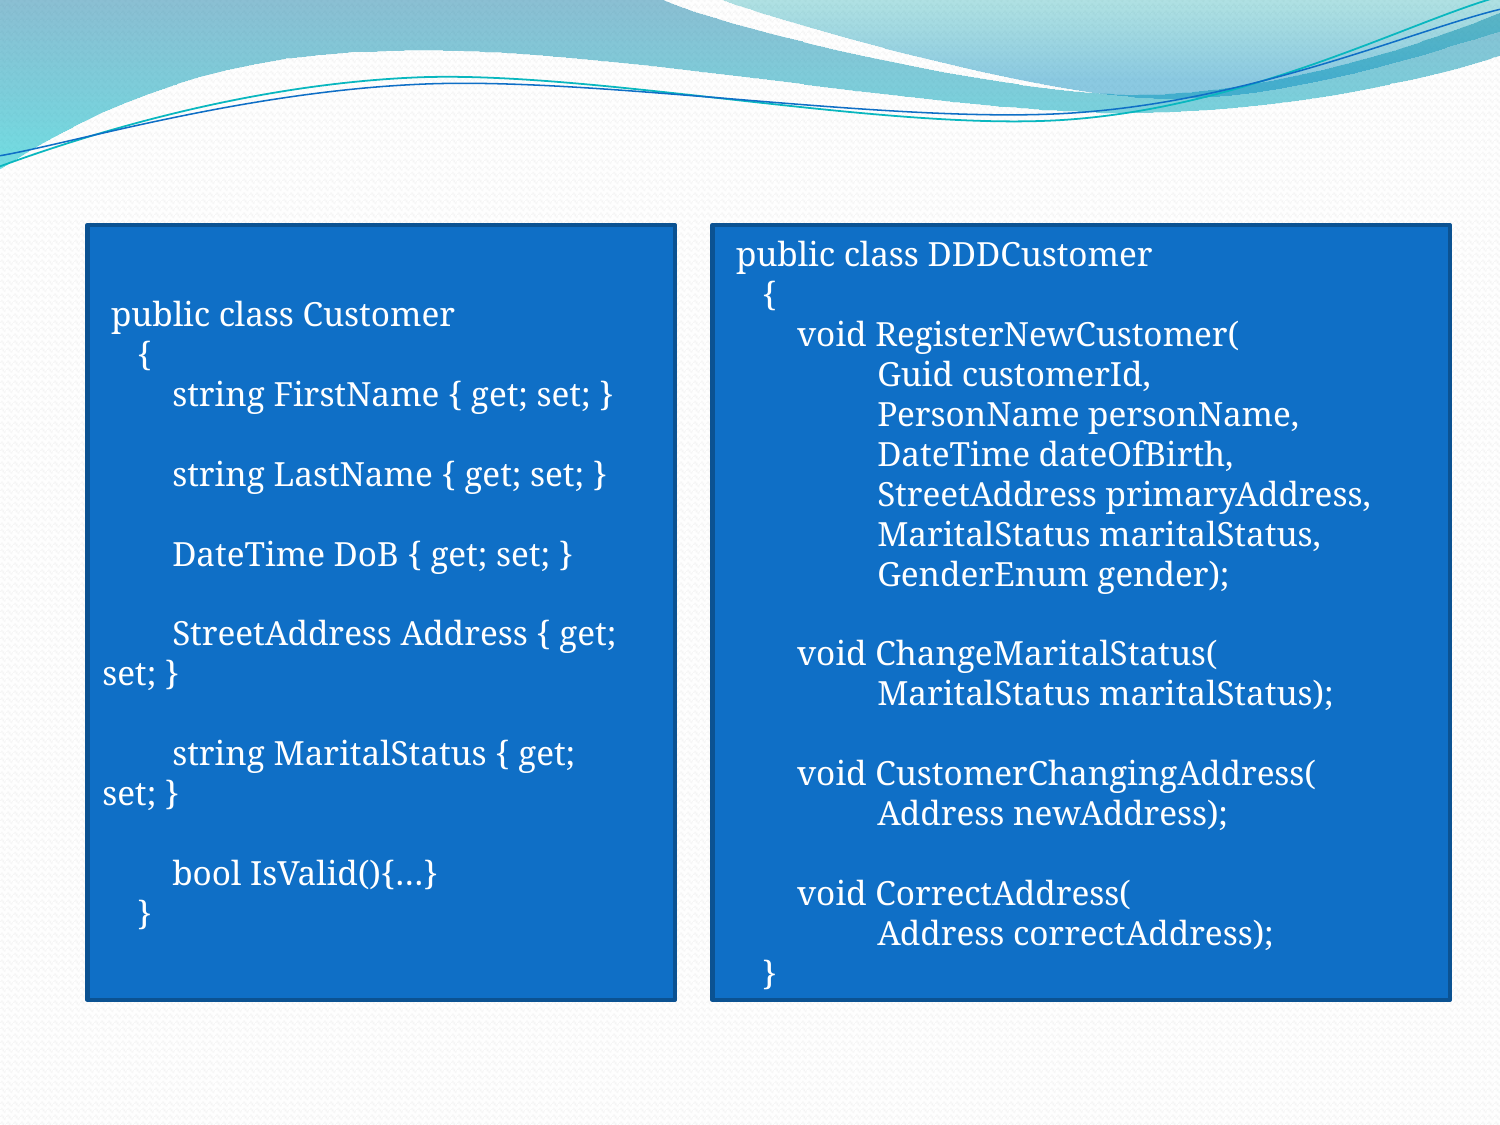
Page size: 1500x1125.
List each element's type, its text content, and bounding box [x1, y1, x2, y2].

text_box public class Customer { string FirstName { get; set; } string LastName { get; set; } DateTime DoB { get; set; } StreetAddress Address { get; set; } string MaritalStatus { get; set; } bool IsValid(){…} } [85, 223, 677, 1002]
text_box public class DDDCustomer { void RegisterNewCustomer( Guid customerId, PersonName personName, DateTime dateOfBirth, StreetAddress primaryAddress, MaritalStatus maritalStatus, GenderEnum gender); void ChangeMaritalStatus( MaritalStatus maritalStatus); void CustomerChangingAddress( Address newAddress); void CorrectAddress( Address correctAddress); } [710, 223, 1452, 1002]
